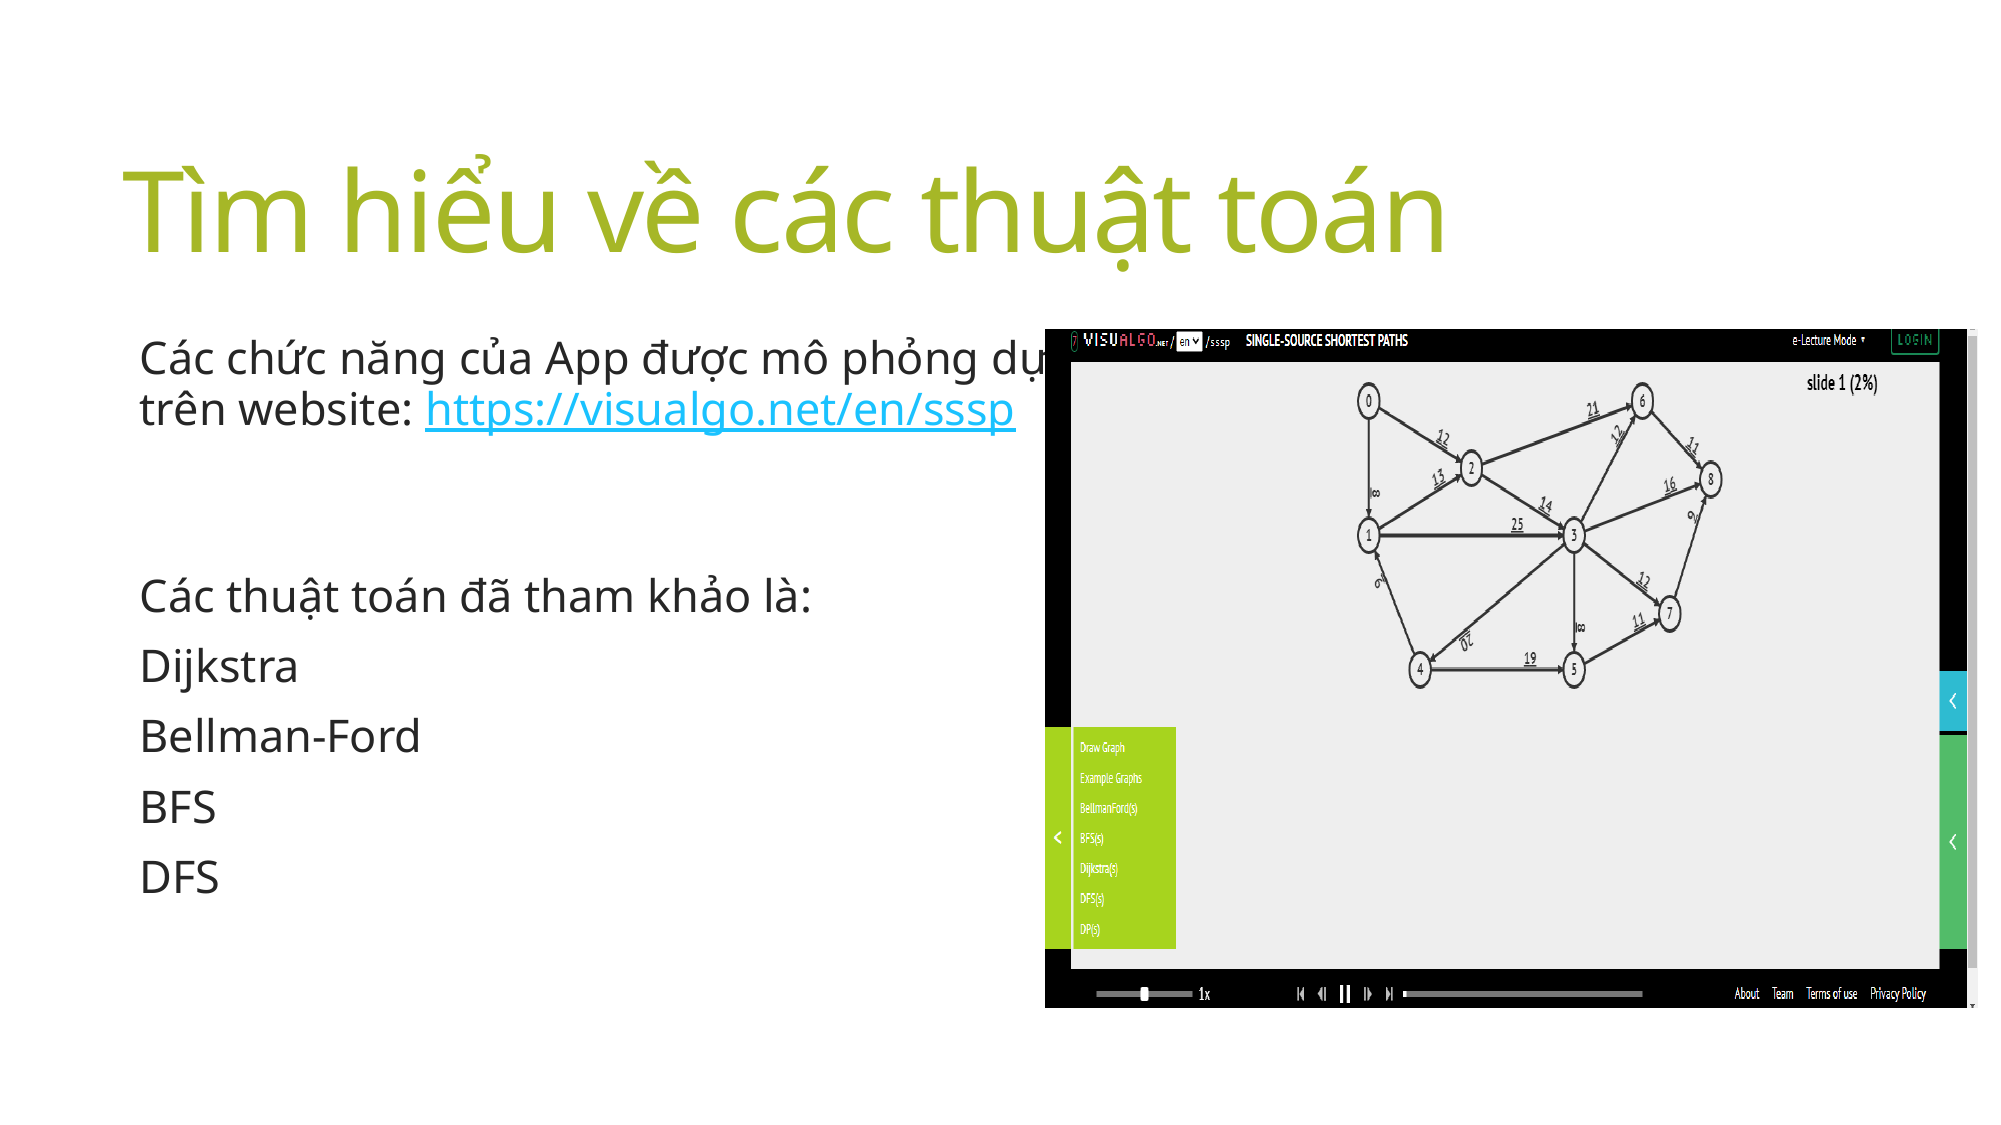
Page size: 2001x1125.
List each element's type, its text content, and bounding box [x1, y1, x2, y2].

title Tìm hiểu về các thuật toán [107, 81, 1875, 354]
list Các chức năng của App được mô phỏng dựa trên website: https://visualgo.net/en/sssp Các thuật toán đã tham khảo là: Dijkstra Bellman-Ford BFS DFS [111, 329, 1044, 948]
picture [1044, 329, 1979, 1008]
